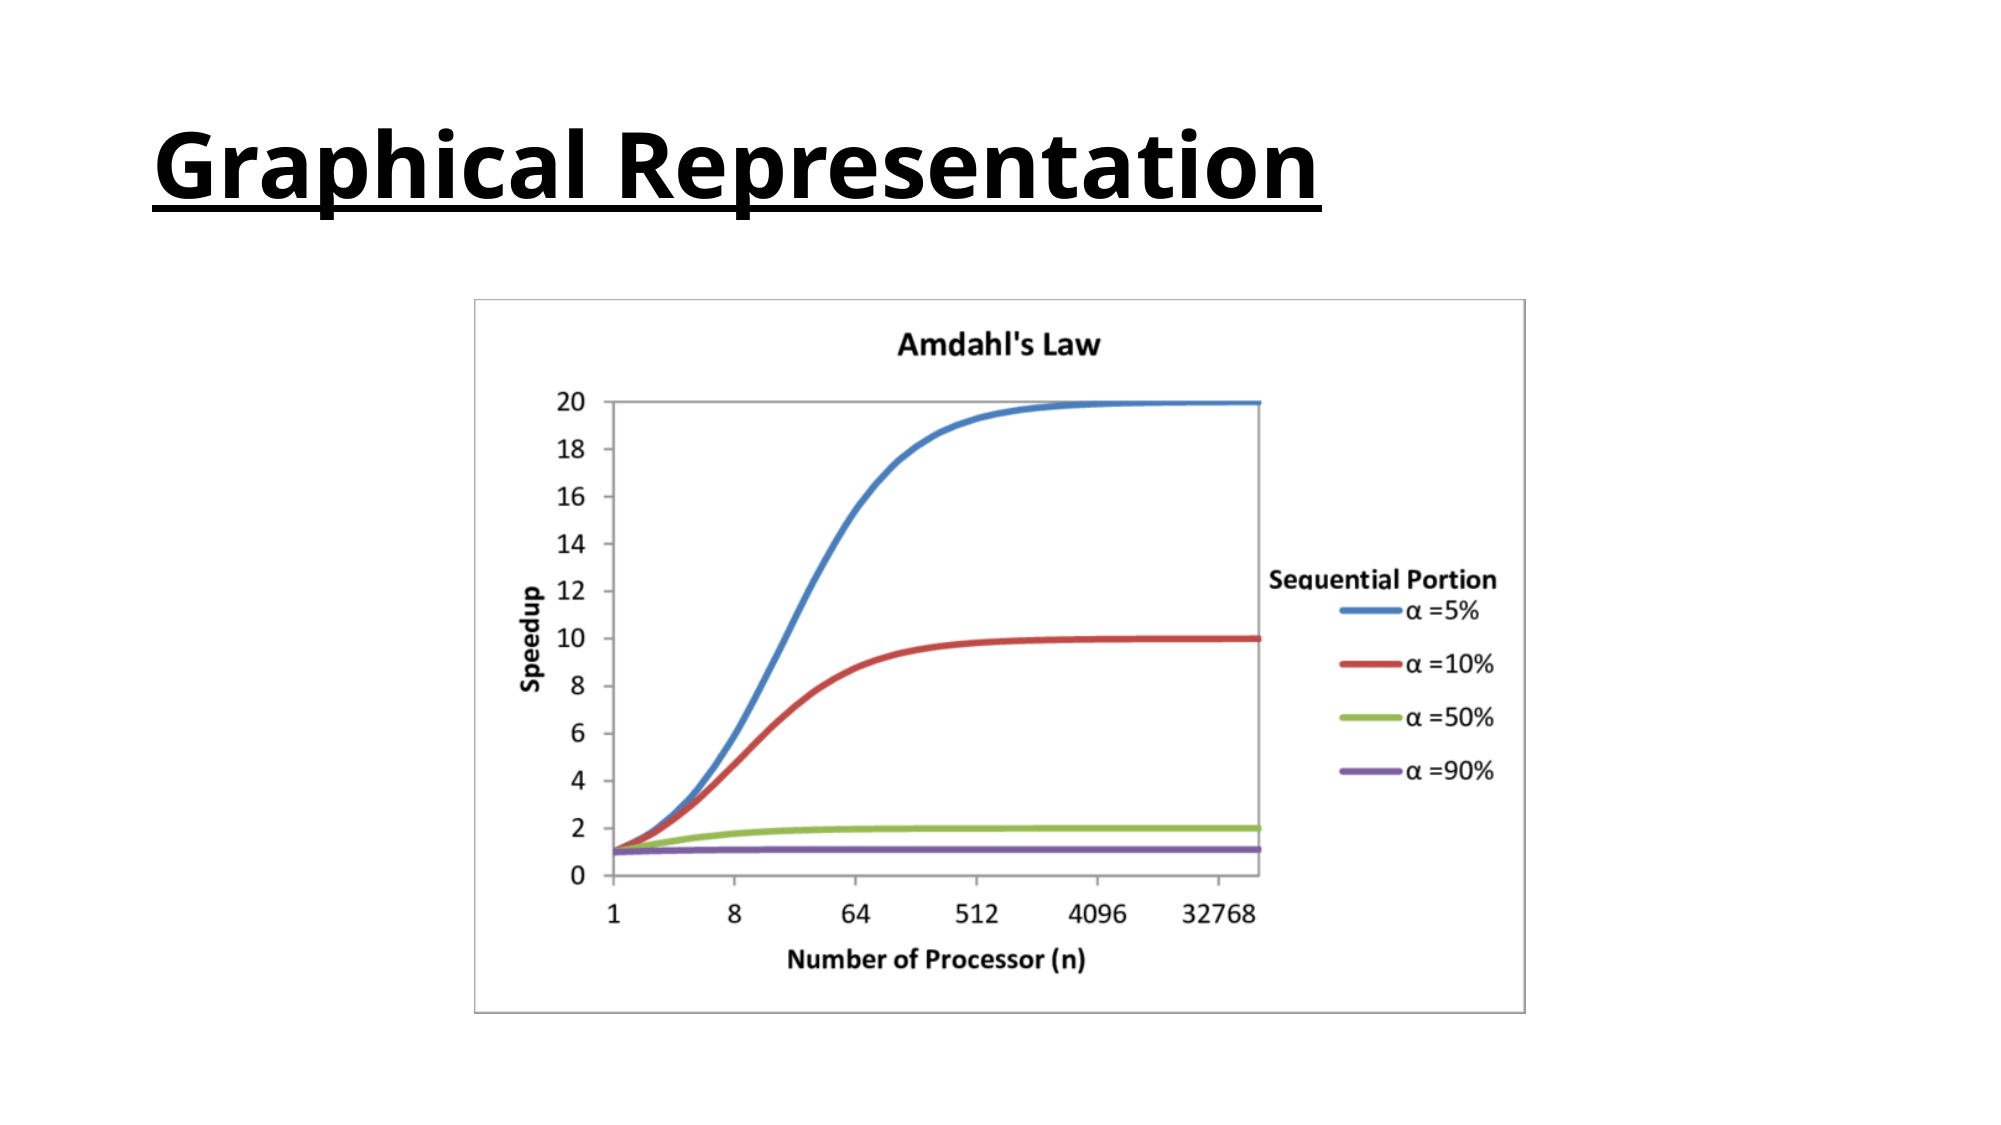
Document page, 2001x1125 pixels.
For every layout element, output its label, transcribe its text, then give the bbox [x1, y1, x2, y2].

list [474, 299, 1526, 1014]
title Graphical Representation [137, 59, 1863, 278]
